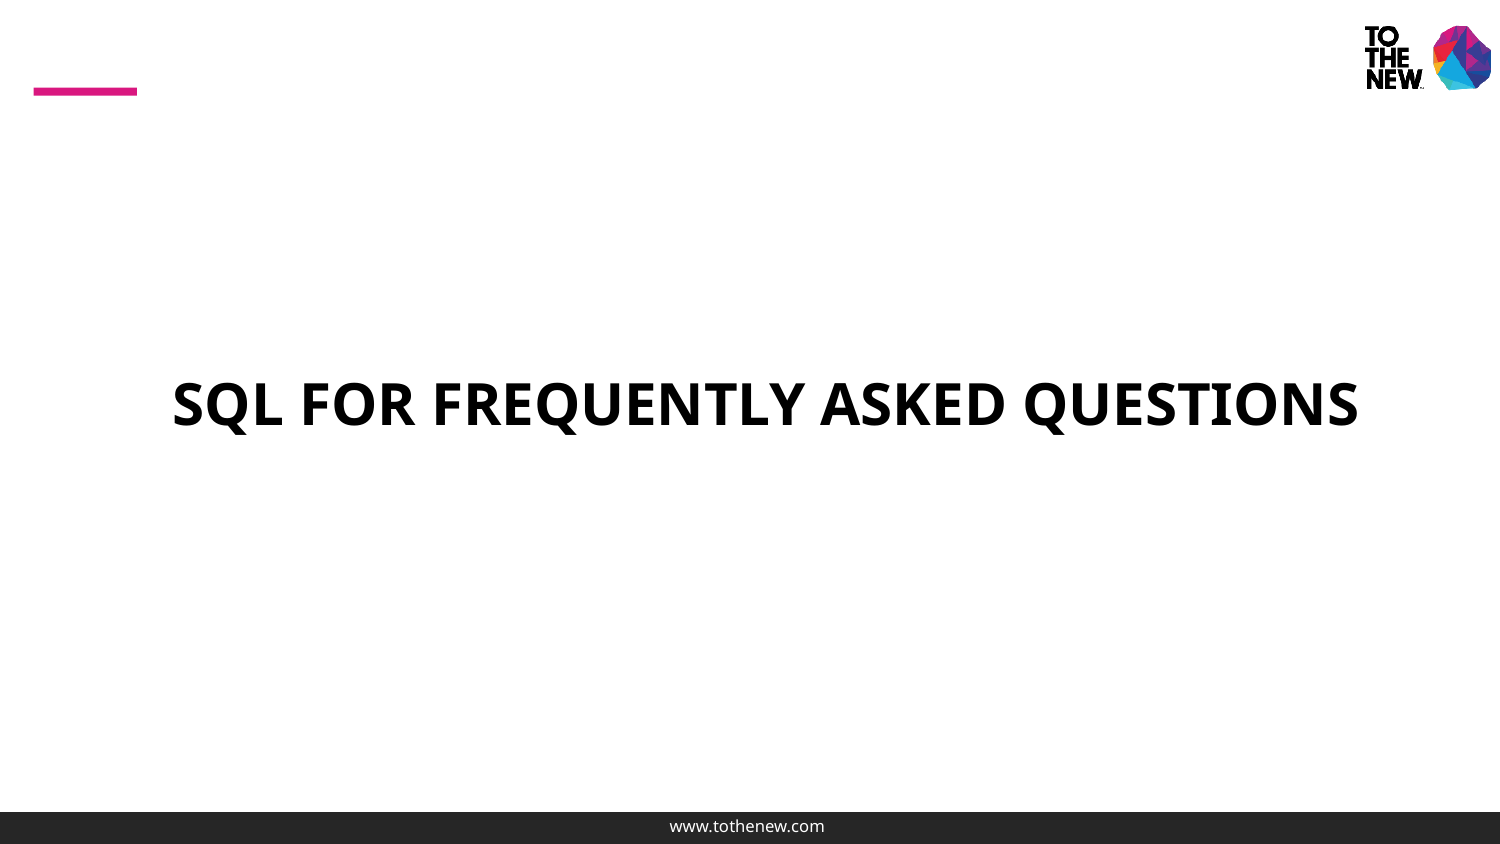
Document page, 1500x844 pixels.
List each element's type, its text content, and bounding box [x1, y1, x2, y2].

picture [1350, 0, 1500, 116]
list SQL FOR FREQUENTLY ASKED QUESTIONS [143, 367, 1389, 780]
